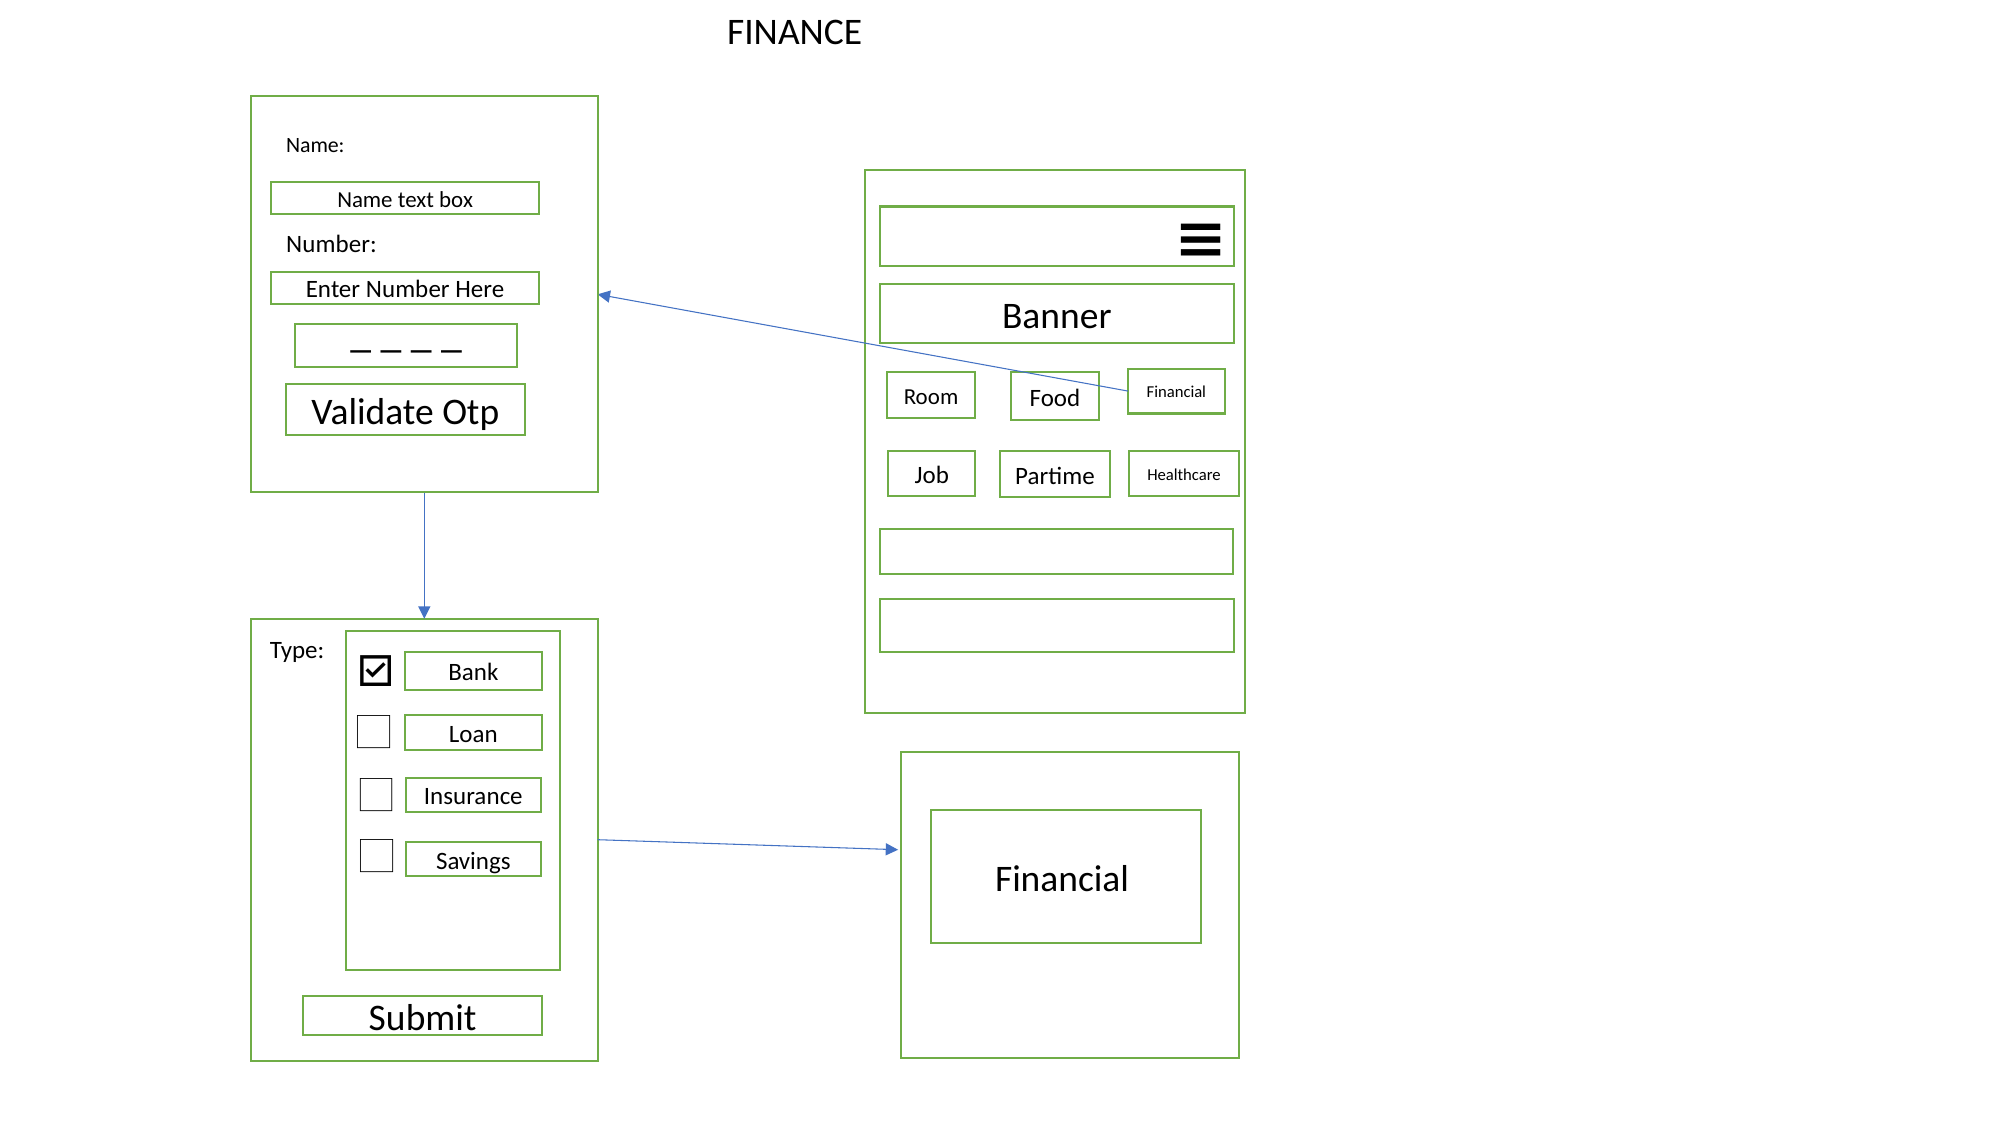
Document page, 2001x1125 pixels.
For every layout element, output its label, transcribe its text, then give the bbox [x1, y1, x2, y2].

text_box Number: [271, 220, 415, 266]
picture [347, 643, 403, 698]
text_box [250, 618, 599, 1062]
picture [1174, 214, 1226, 265]
text_box Validate Otp [285, 383, 526, 436]
picture [355, 834, 398, 877]
text_box Healthcare [1128, 450, 1240, 497]
text_box Savings [405, 841, 542, 877]
text_box Name: [271, 123, 415, 165]
text_box _ _ _ _ [294, 323, 518, 368]
text_box [879, 598, 1235, 653]
text_box [345, 630, 561, 971]
text_box [879, 205, 1235, 267]
text_box Insurance [405, 777, 542, 813]
text_box FINANCE [414, 0, 1175, 60]
picture [352, 710, 395, 753]
text_box Room [886, 392, 976, 419]
text_box Banner [879, 283, 1235, 344]
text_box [597, 294, 1128, 392]
text_box Type: [255, 626, 384, 671]
text_box [879, 528, 1234, 575]
text_box Partime [999, 450, 1111, 498]
text_box Name text box [270, 181, 540, 215]
text_box Financial [1127, 368, 1226, 415]
text_box Enter Number Here [270, 271, 540, 305]
text_box Bank [404, 651, 543, 691]
text_box Loan [404, 714, 543, 751]
text_box Job [887, 450, 976, 497]
text_box [900, 751, 1240, 1059]
text_box Food [1010, 392, 1100, 421]
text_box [597, 839, 899, 850]
text_box [250, 95, 599, 493]
text_box Financial [930, 809, 1202, 944]
picture [355, 773, 397, 816]
text_box [864, 169, 1246, 714]
text_box Submit [302, 995, 543, 1036]
